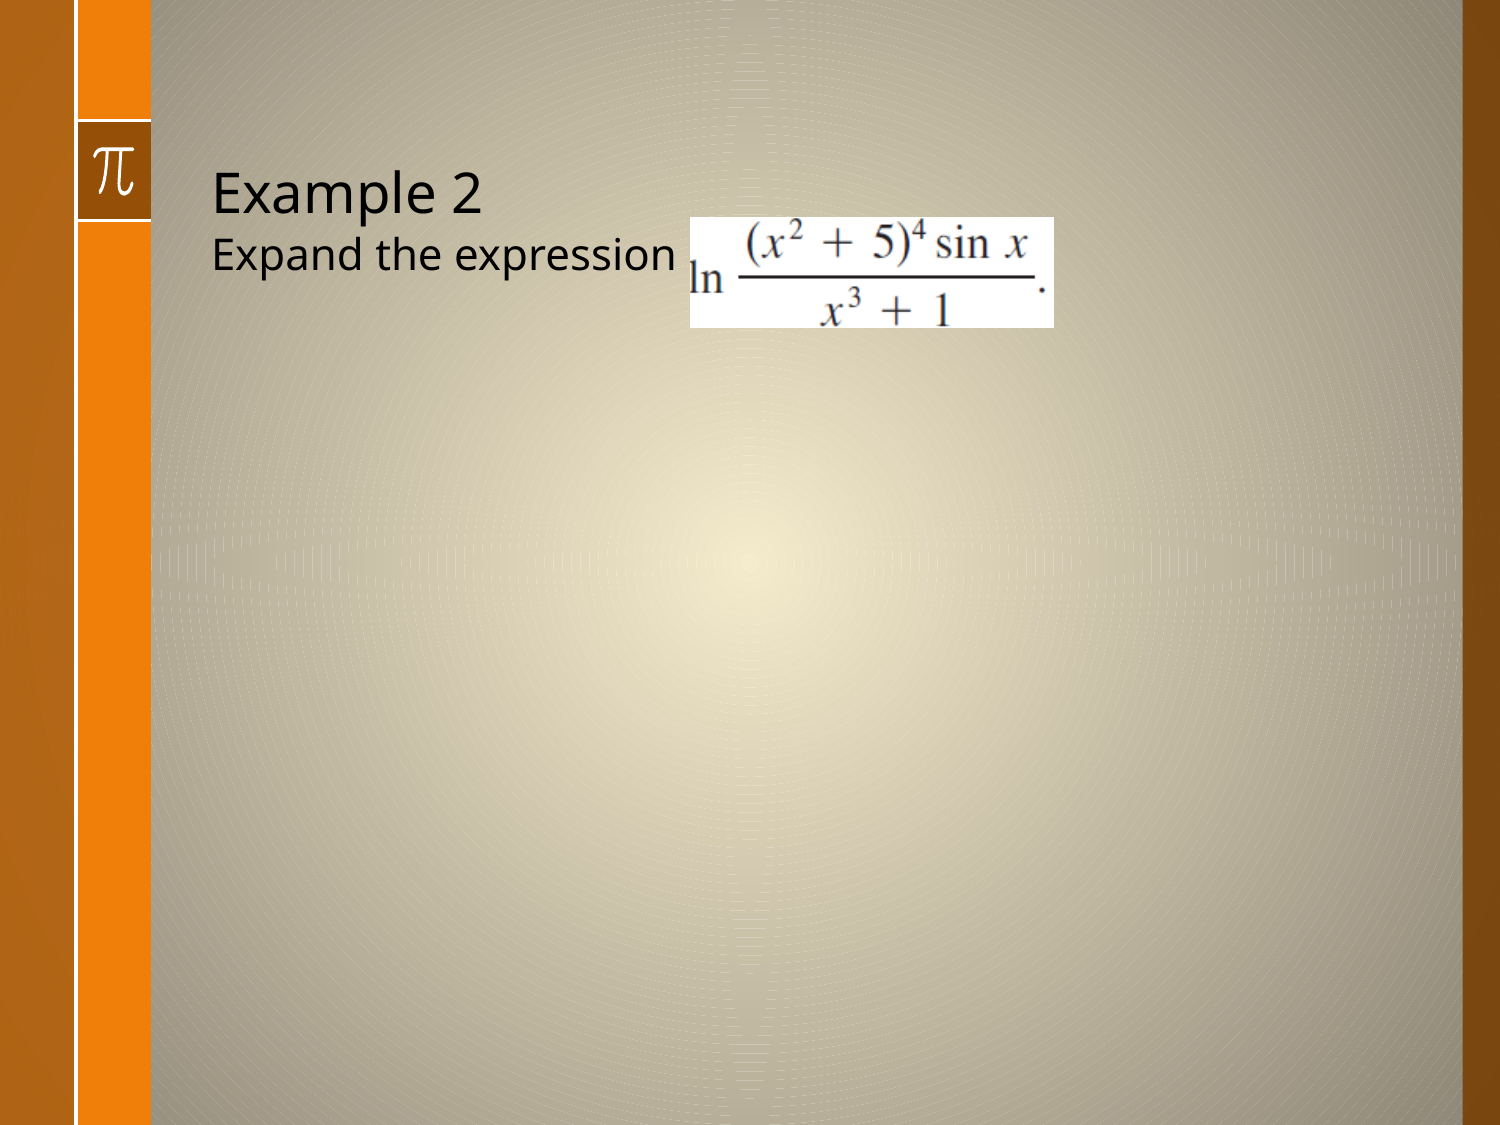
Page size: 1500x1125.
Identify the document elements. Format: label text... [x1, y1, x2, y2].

picture [690, 217, 1054, 328]
title Example 2 [196, 29, 1400, 224]
list Expand the expression [196, 224, 1413, 1088]
